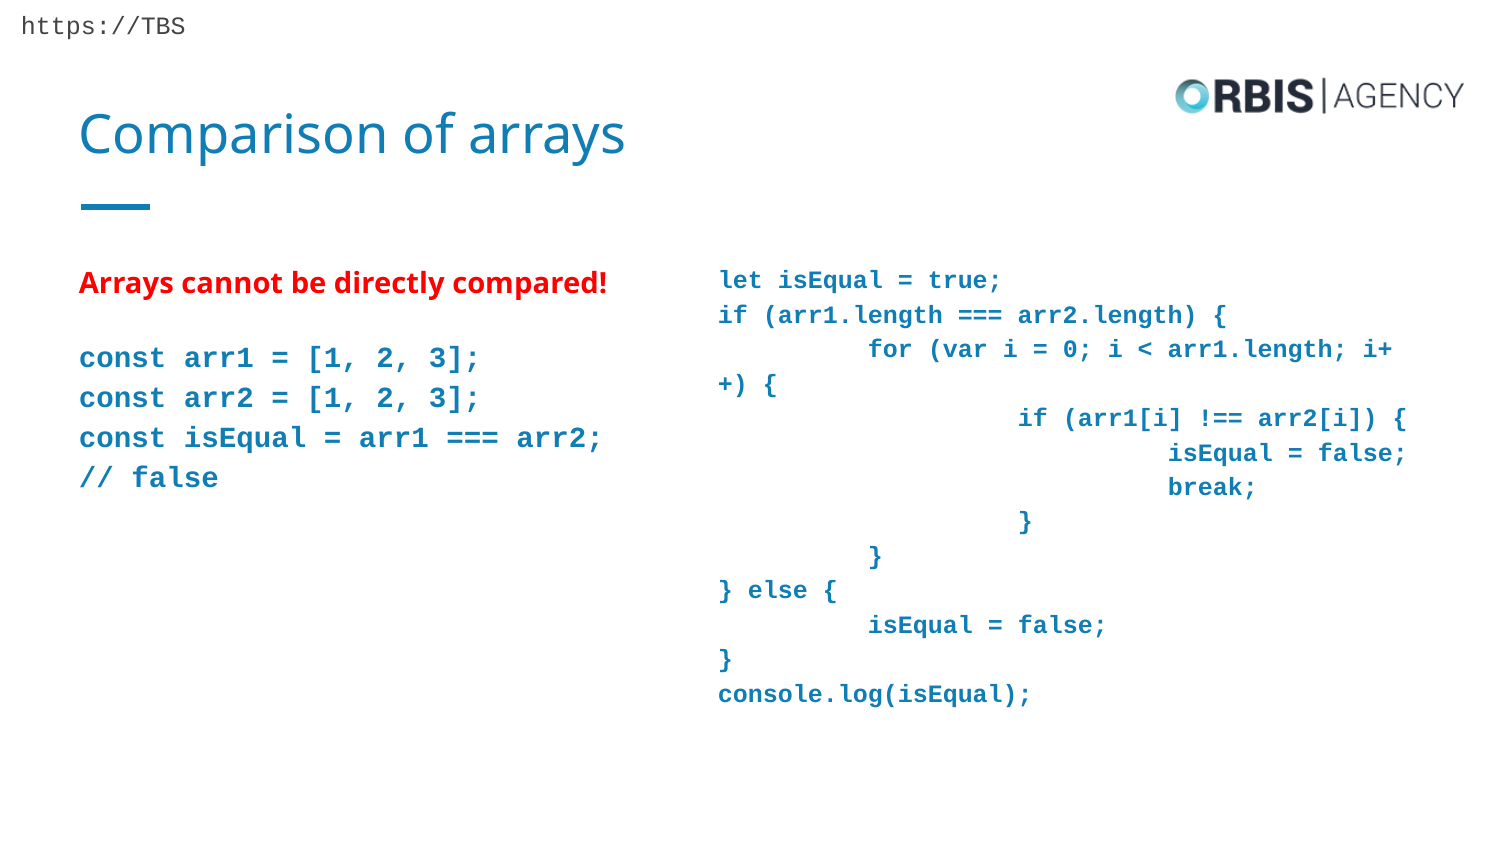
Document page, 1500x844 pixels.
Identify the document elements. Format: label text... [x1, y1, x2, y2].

picture [1165, 54, 1474, 134]
title Comparison of arrays [63, 66, 1437, 179]
list Arrays cannot be directly compared! const arr1 = [1, 2, 3]; const arr2 = [1, 2, 3]; const isEqual = arr1 === arr2; // false [63, 244, 702, 750]
list let isEqual = true; if (arr1.length === arr2.length) { for (var i = 0; i < arr1.length; i++) { if (arr1[i] !== arr2[i]) { isEqual = false; break; } } } else { isEqual = false; } console.log(isEqual); [702, 244, 1437, 750]
